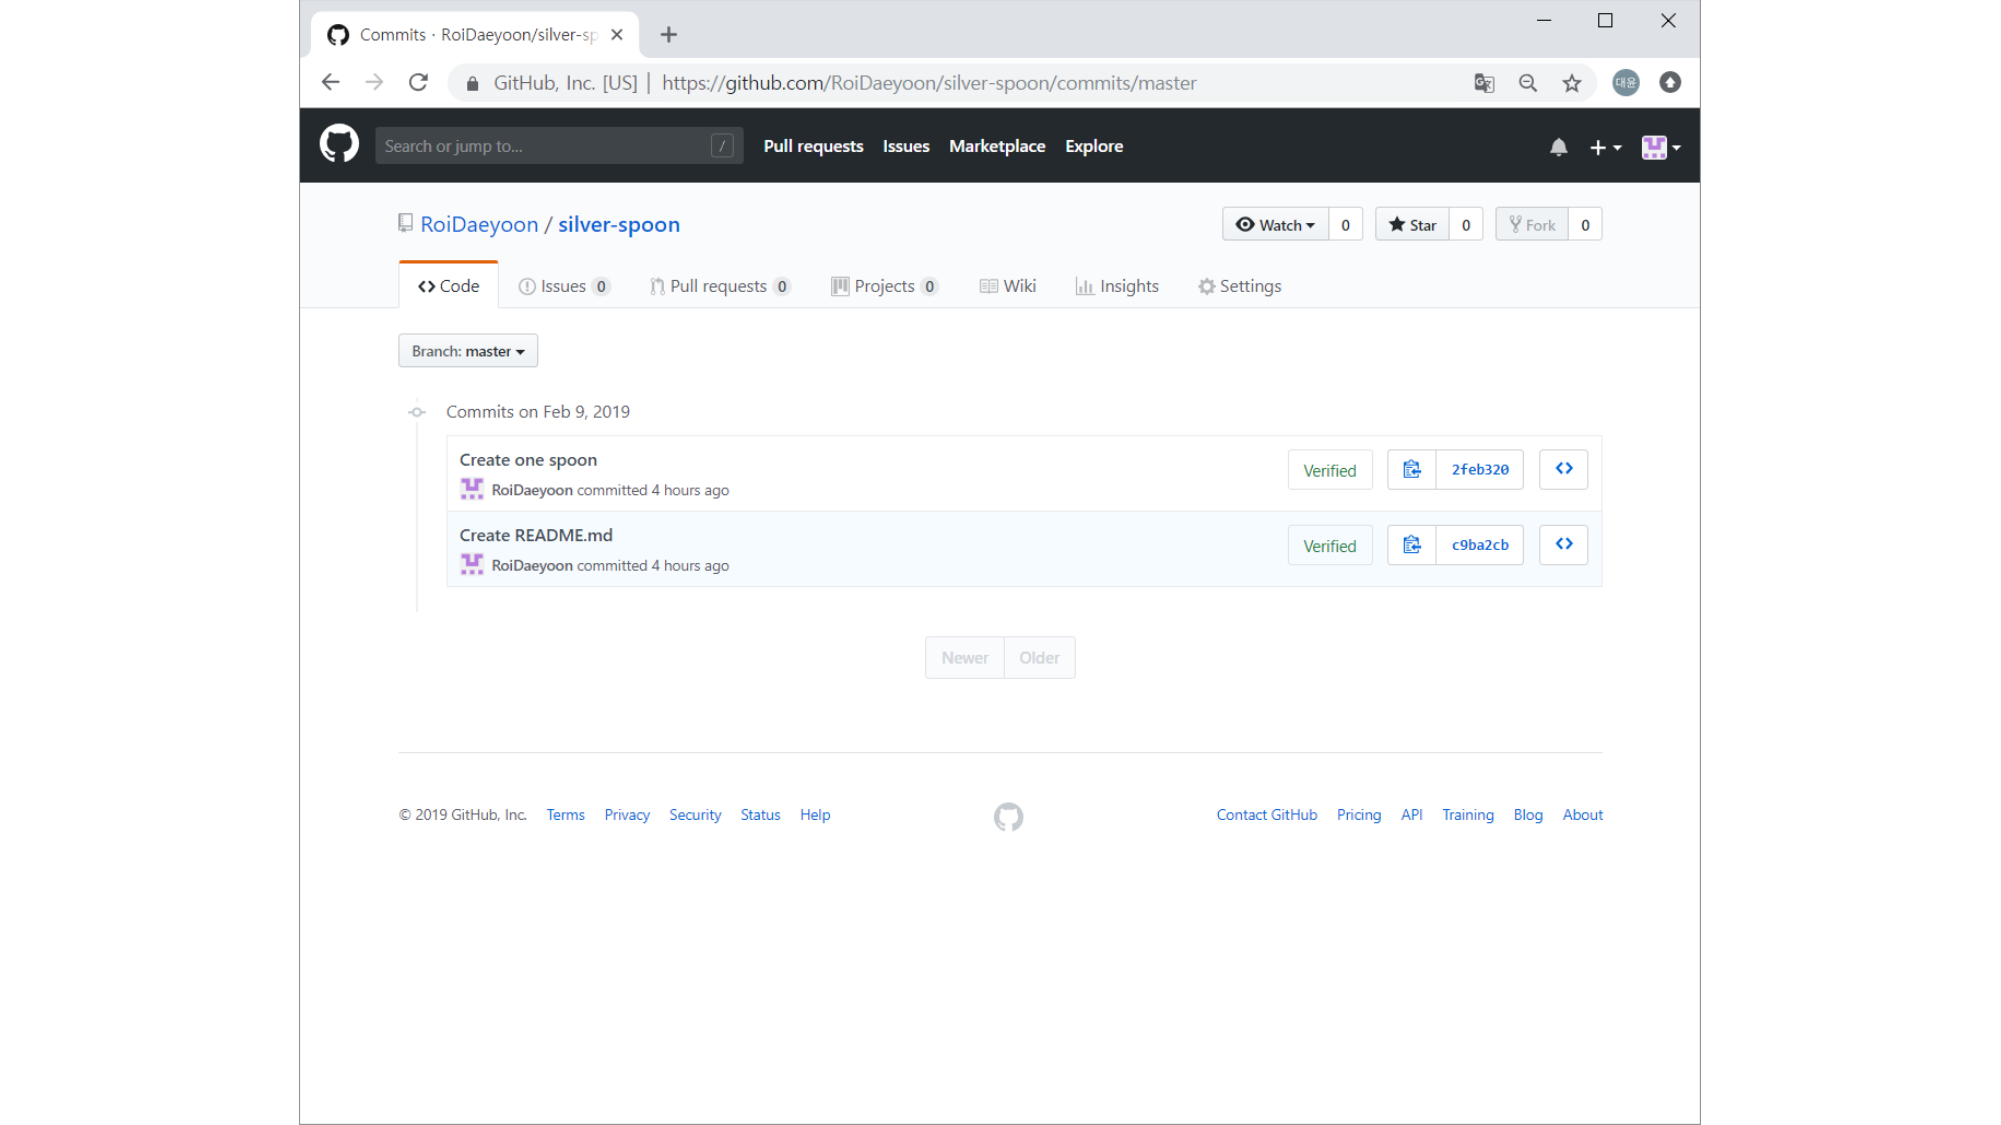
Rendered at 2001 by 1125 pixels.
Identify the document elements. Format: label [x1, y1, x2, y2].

picture [299, 0, 1701, 1125]
